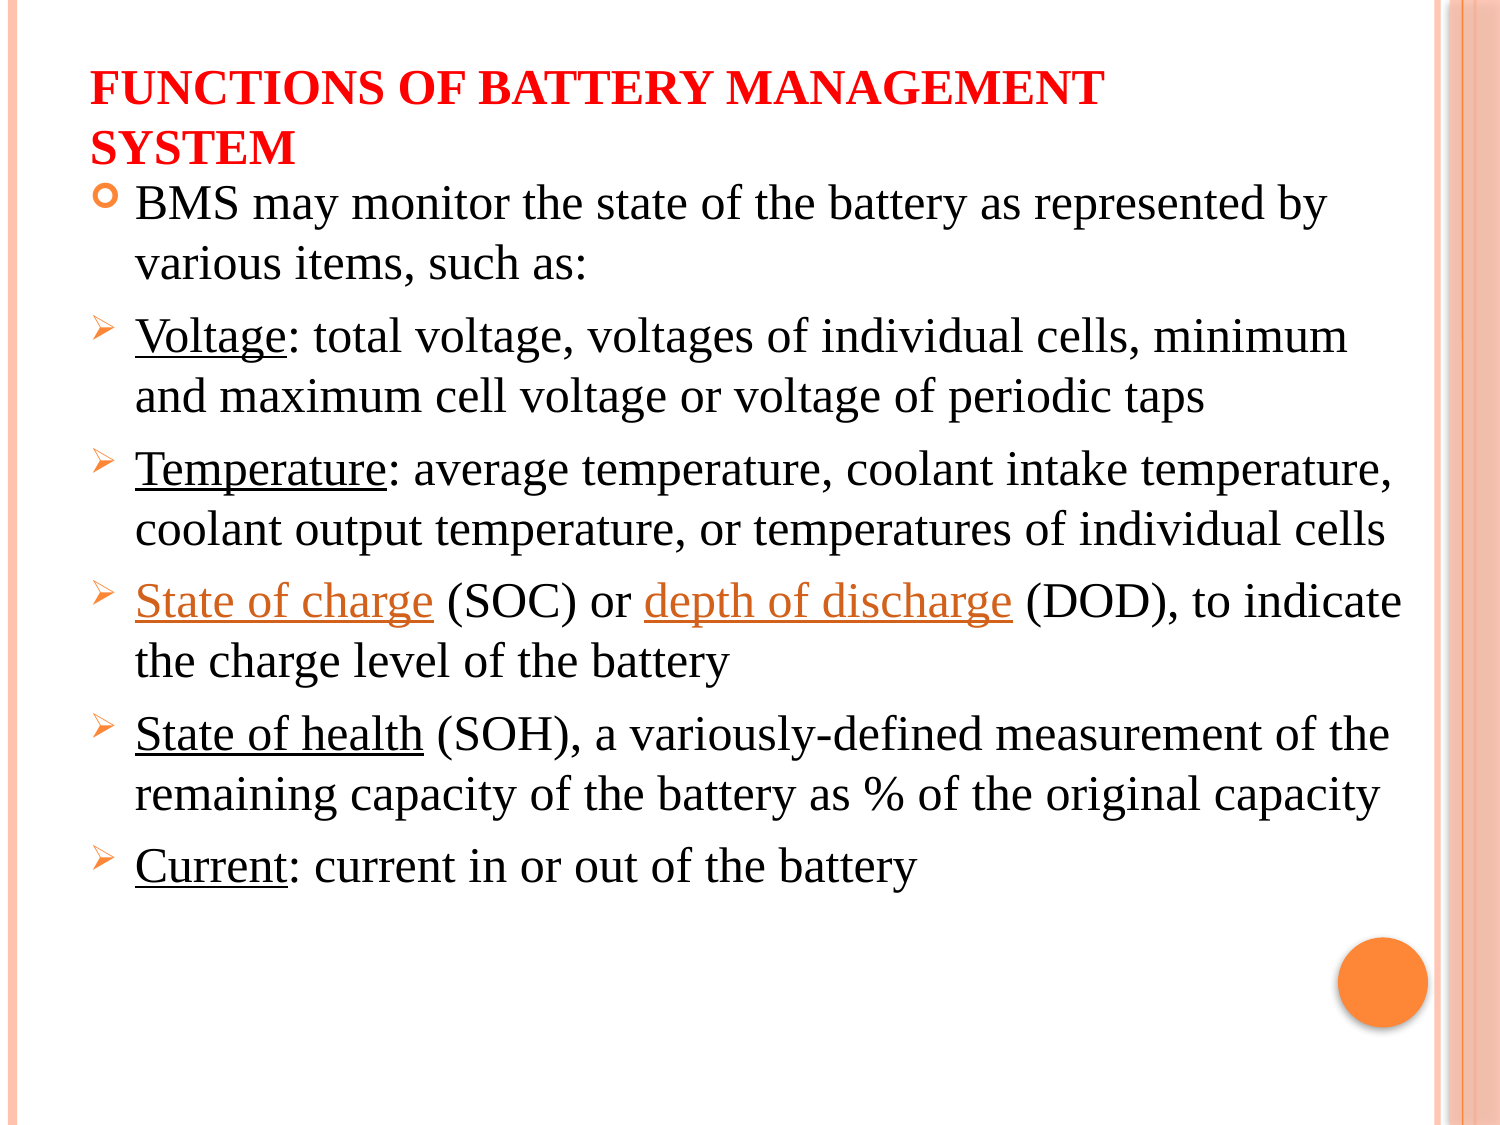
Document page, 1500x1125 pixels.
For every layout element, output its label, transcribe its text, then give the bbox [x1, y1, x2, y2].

list BMS may monitor the state of the battery as represented by various items, such as: Voltage: total voltage, voltages of individual cells, minimum and maximum cell voltage or voltage of periodic taps Temperature: average temperature, coolant intake temperature, coolant output temperature, or temperatures of individual cells State of charge (SOC) or depth of discharge (DOD), to indicate the charge level of the battery State of health (SOH), a variously-defined measurement of the remaining capacity of the battery as % of the original capacity Current: current in or out of the battery [75, 162, 1425, 1005]
title Functions of Battery management system [75, 45, 1300, 162]
